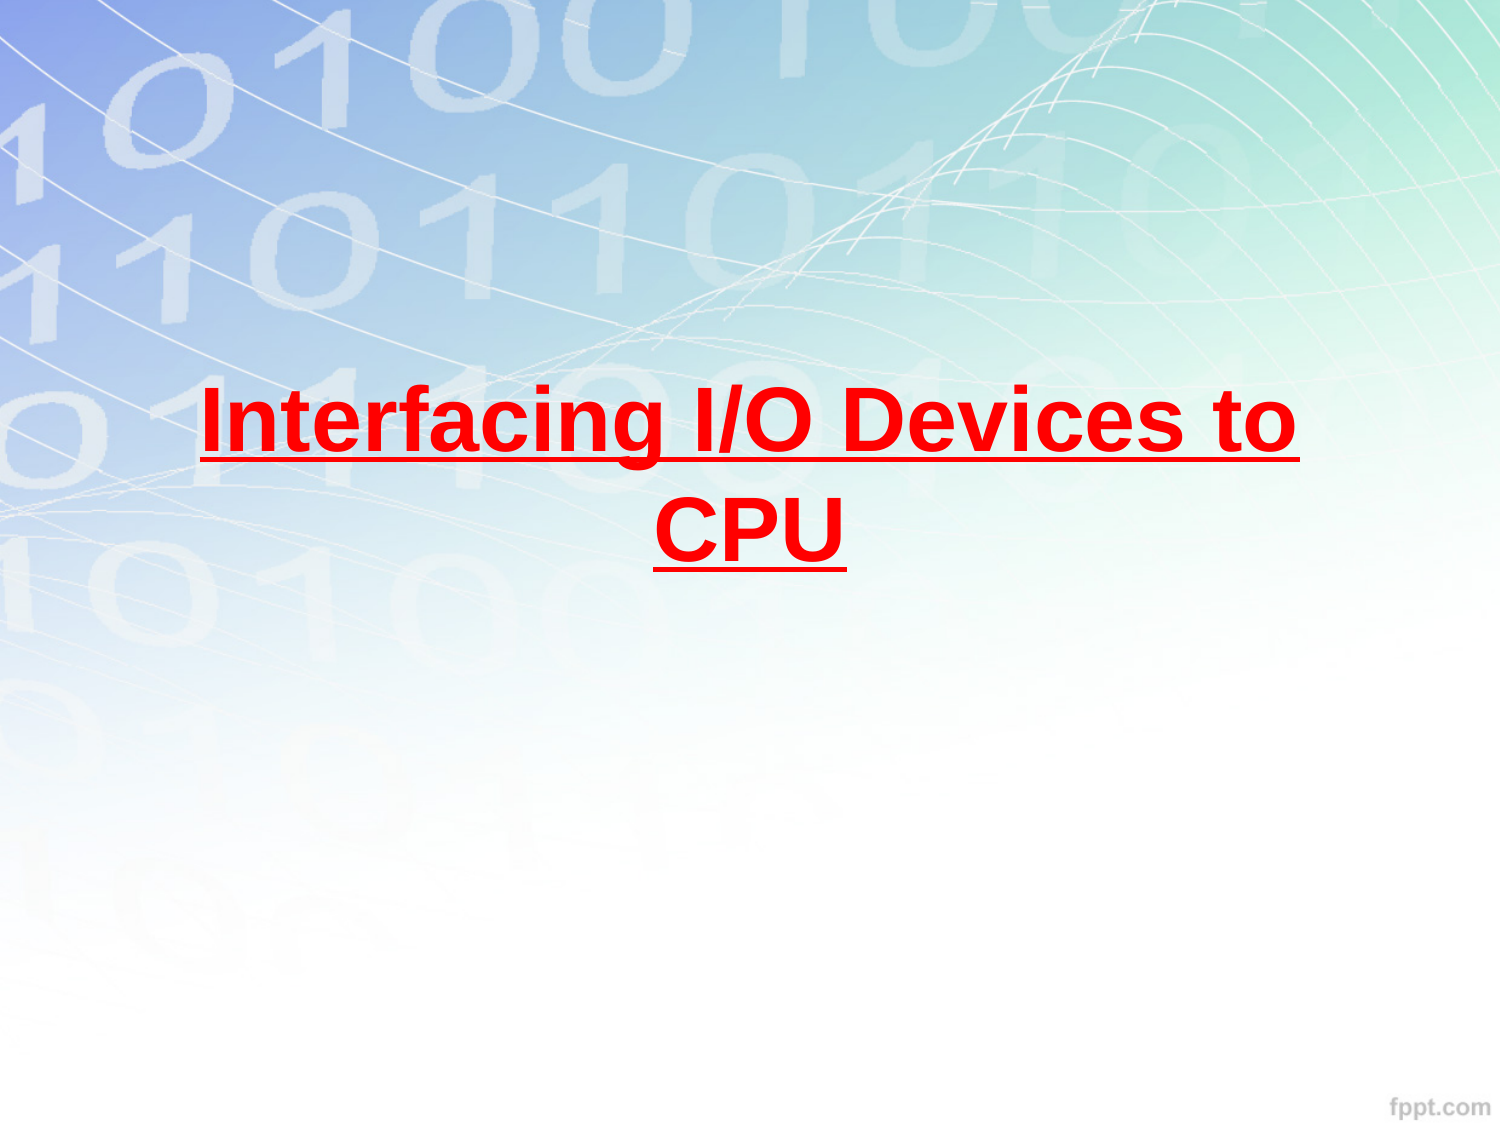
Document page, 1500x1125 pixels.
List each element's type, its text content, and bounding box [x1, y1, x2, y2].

title Interfacing I/O Devices to CPU [112, 349, 1388, 591]
picture [0, 0, 1500, 1125]
